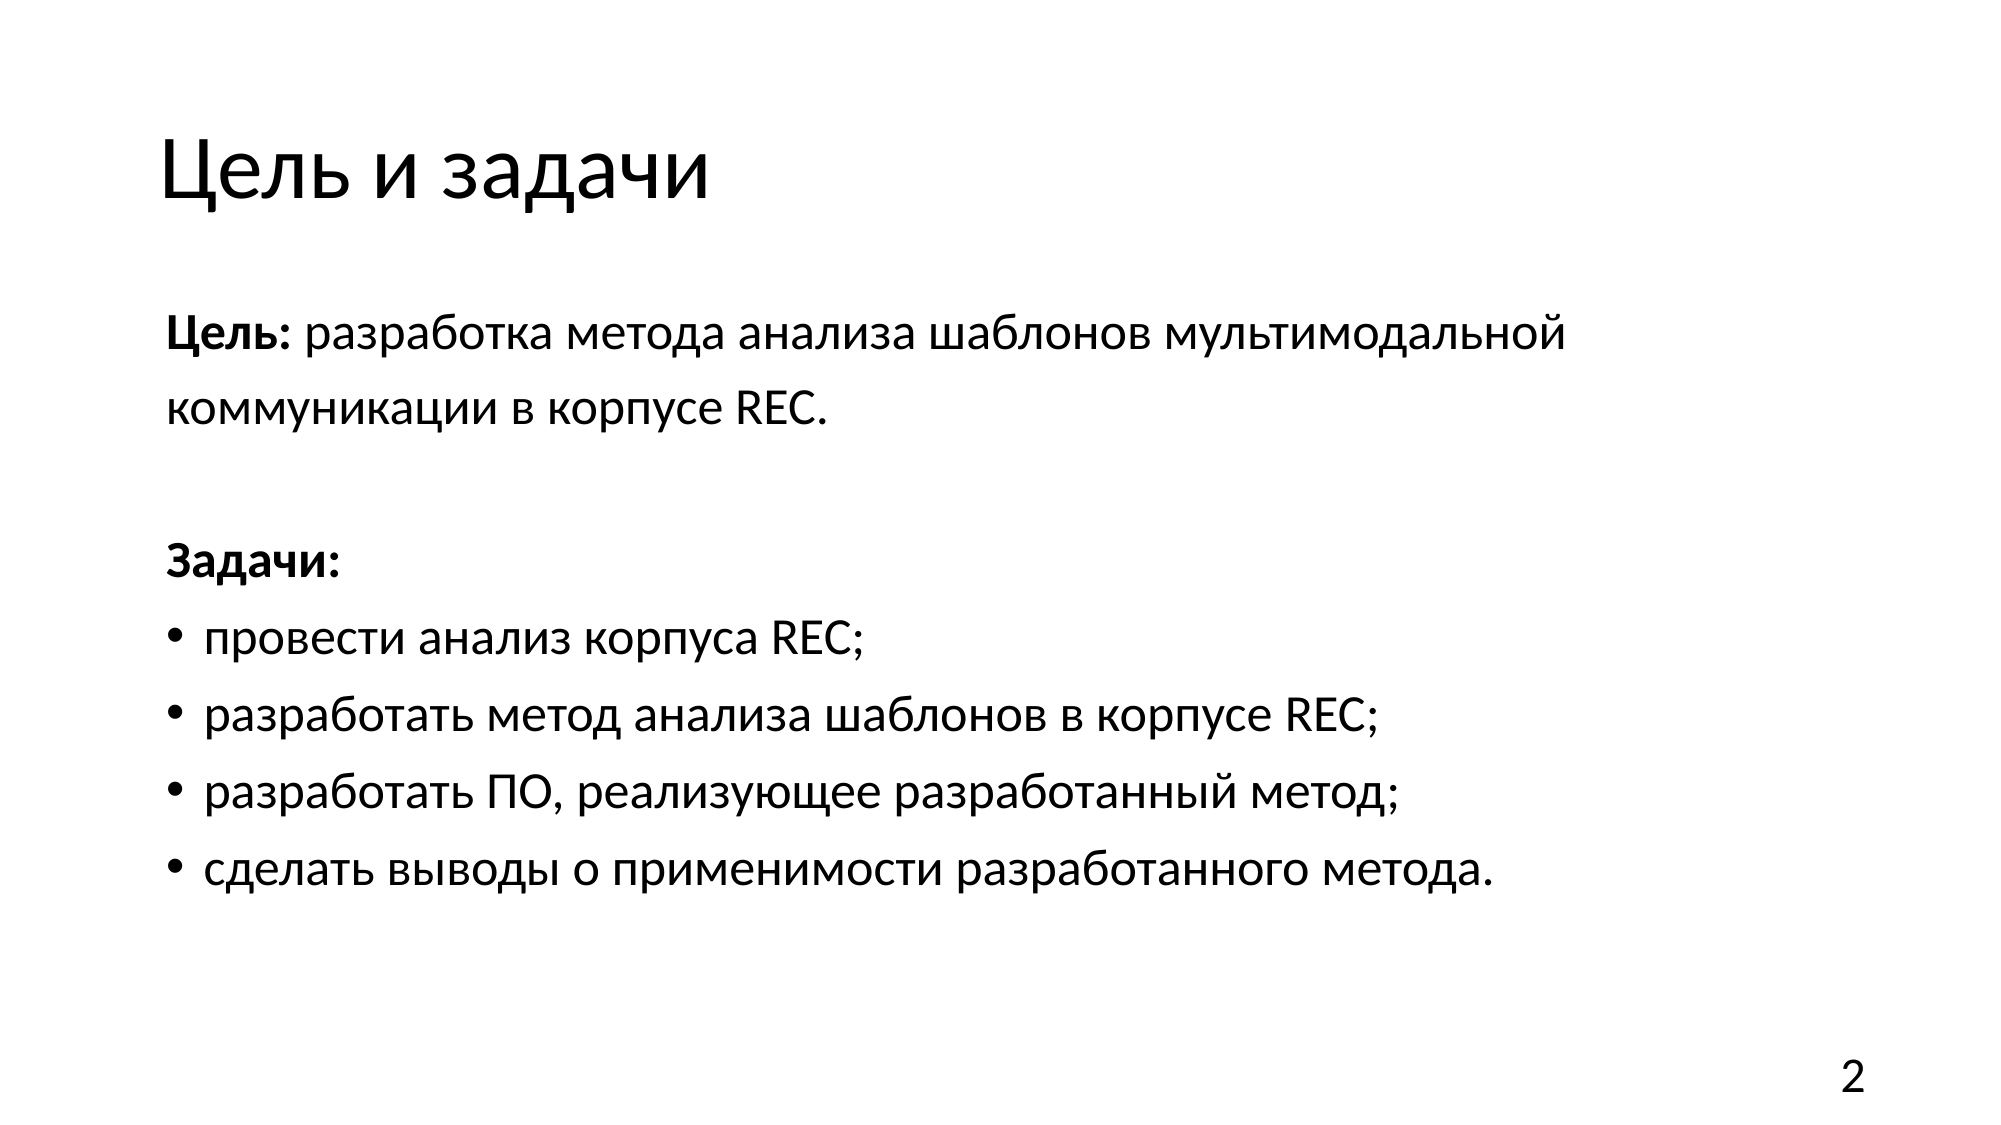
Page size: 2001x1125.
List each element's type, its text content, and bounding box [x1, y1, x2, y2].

text_box 2 [1430, 1042, 1881, 1103]
text_box Цель и задачи [144, 59, 1870, 278]
text_box Цель: разработка метода анализа шаблонов мультимодальной коммуникации в корпусе REC. Задачи: провести анализ корпуса REC; разработать метод анализа шаблонов в корпусе REC; разработать ПО, реализующее разработанный метод; сделать выводы о применимости разработанного метода. [151, 277, 1863, 1036]
